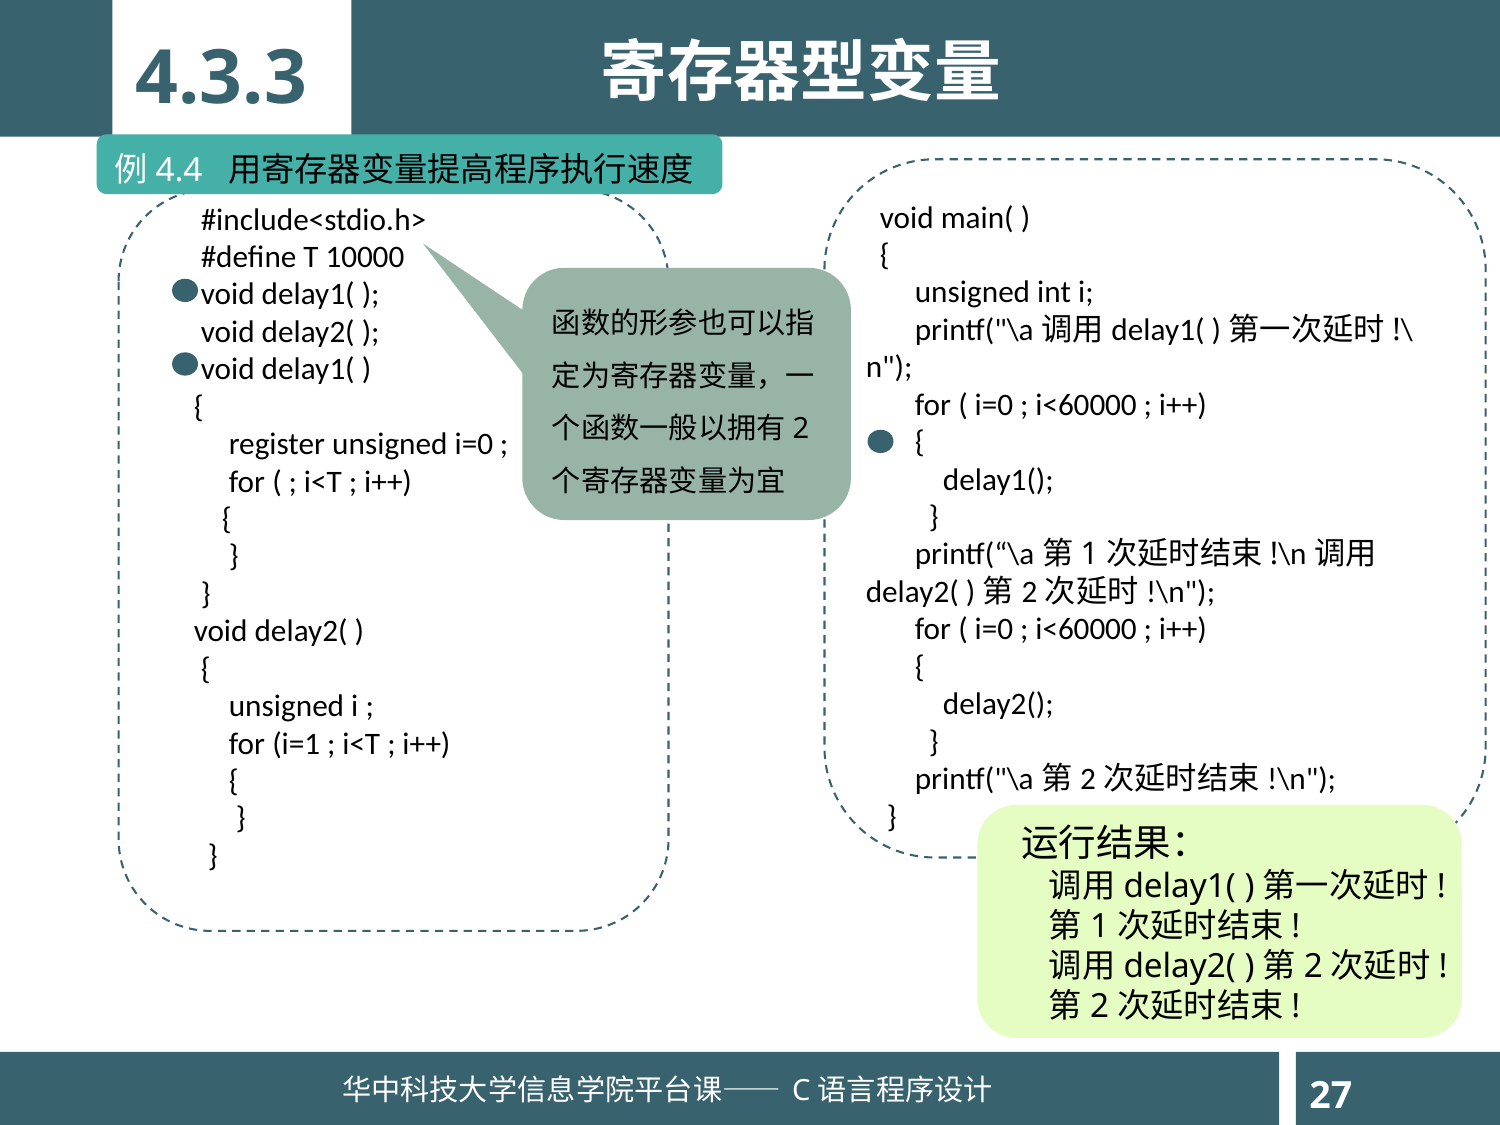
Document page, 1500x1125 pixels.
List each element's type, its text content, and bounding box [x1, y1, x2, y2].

text_box [866, 428, 895, 455]
text_box [171, 277, 200, 304]
text_box 运行结果： 调用delay1( )第一次延时! 第1次延时结束! 调用delay2( )第2次延时! 第2次延时结束! [976, 803, 1463, 1039]
text_box [874, 841, 977, 859]
text_box [117, 196, 172, 923]
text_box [522, 267, 852, 558]
text_box 例4.4 用寄存器变量提高程序执行速度 [95, 133, 724, 196]
text_box #include<stdio.h> #define T 10000 void delay1( ); void delay2( ); void delay1( ) { register unsigned i=0 ; for ( ; i<T ; i++) { } } void delay2( ) { unsigned i ; for (i=1 ; i<T ; i++) { } } [172, 191, 786, 955]
text_box void main( ) { unsigned int i; printf("\a调用delay1( )第一次延时!\n"); for ( i=0 ; i<60000 ; i++) { delay1(); } printf(“\a第1次延时结束!\n调用delay2( )第2次延时!\n"); for ( i=0 ; i<60000 ; i++) { delay2(); } printf("\a第2次延时结束!\n"); } [851, 189, 1462, 841]
text_box 寄存器型变量 [474, 21, 1128, 117]
text_box [823, 196, 851, 267]
text_box [171, 351, 200, 377]
text_box [823, 558, 851, 821]
text_box 4.3.3 [120, 21, 323, 127]
text_box [857, 158, 1453, 189]
text_box [1462, 199, 1487, 817]
